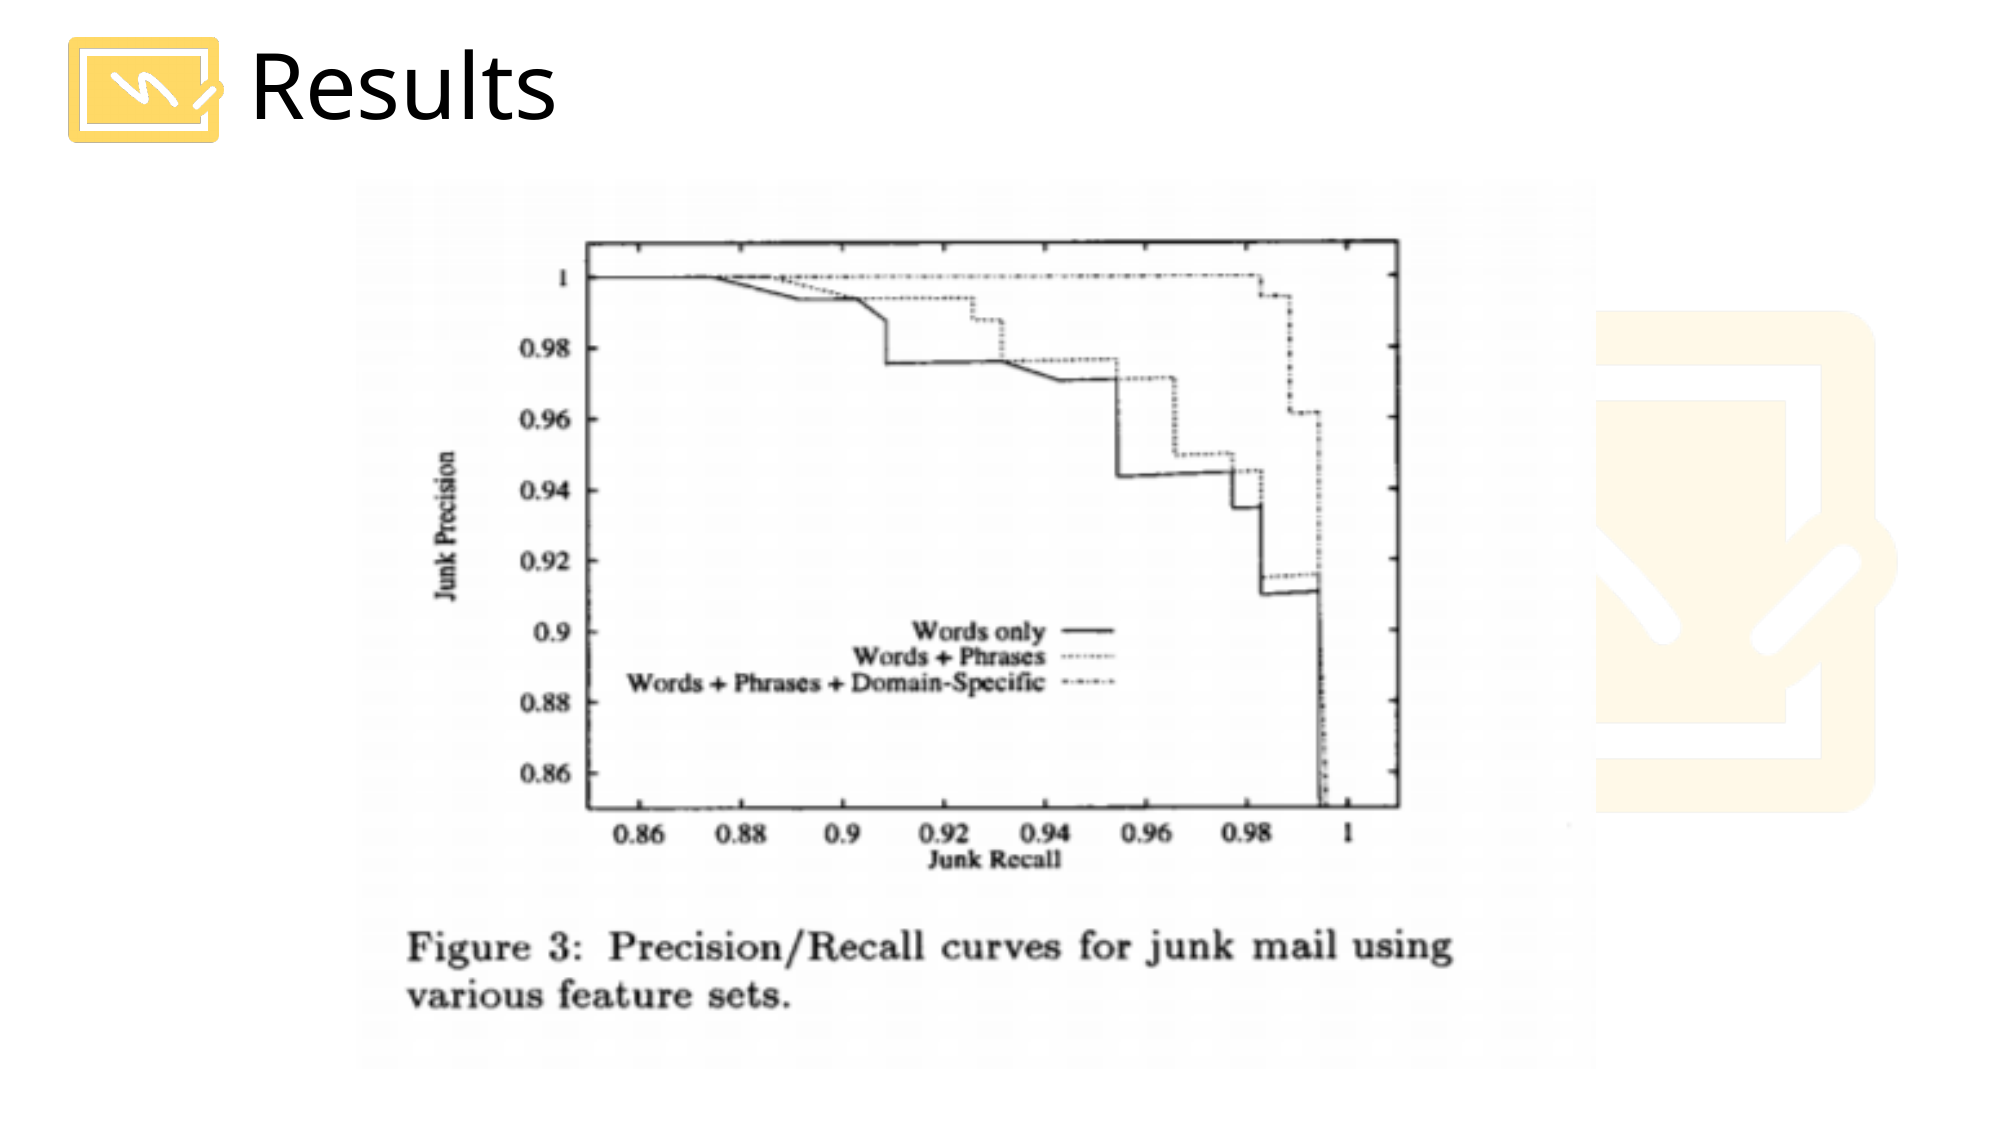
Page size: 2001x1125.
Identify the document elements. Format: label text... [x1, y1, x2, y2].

picture [53, 0, 234, 180]
picture [356, 133, 1947, 1069]
title Results [233, 0, 1121, 211]
